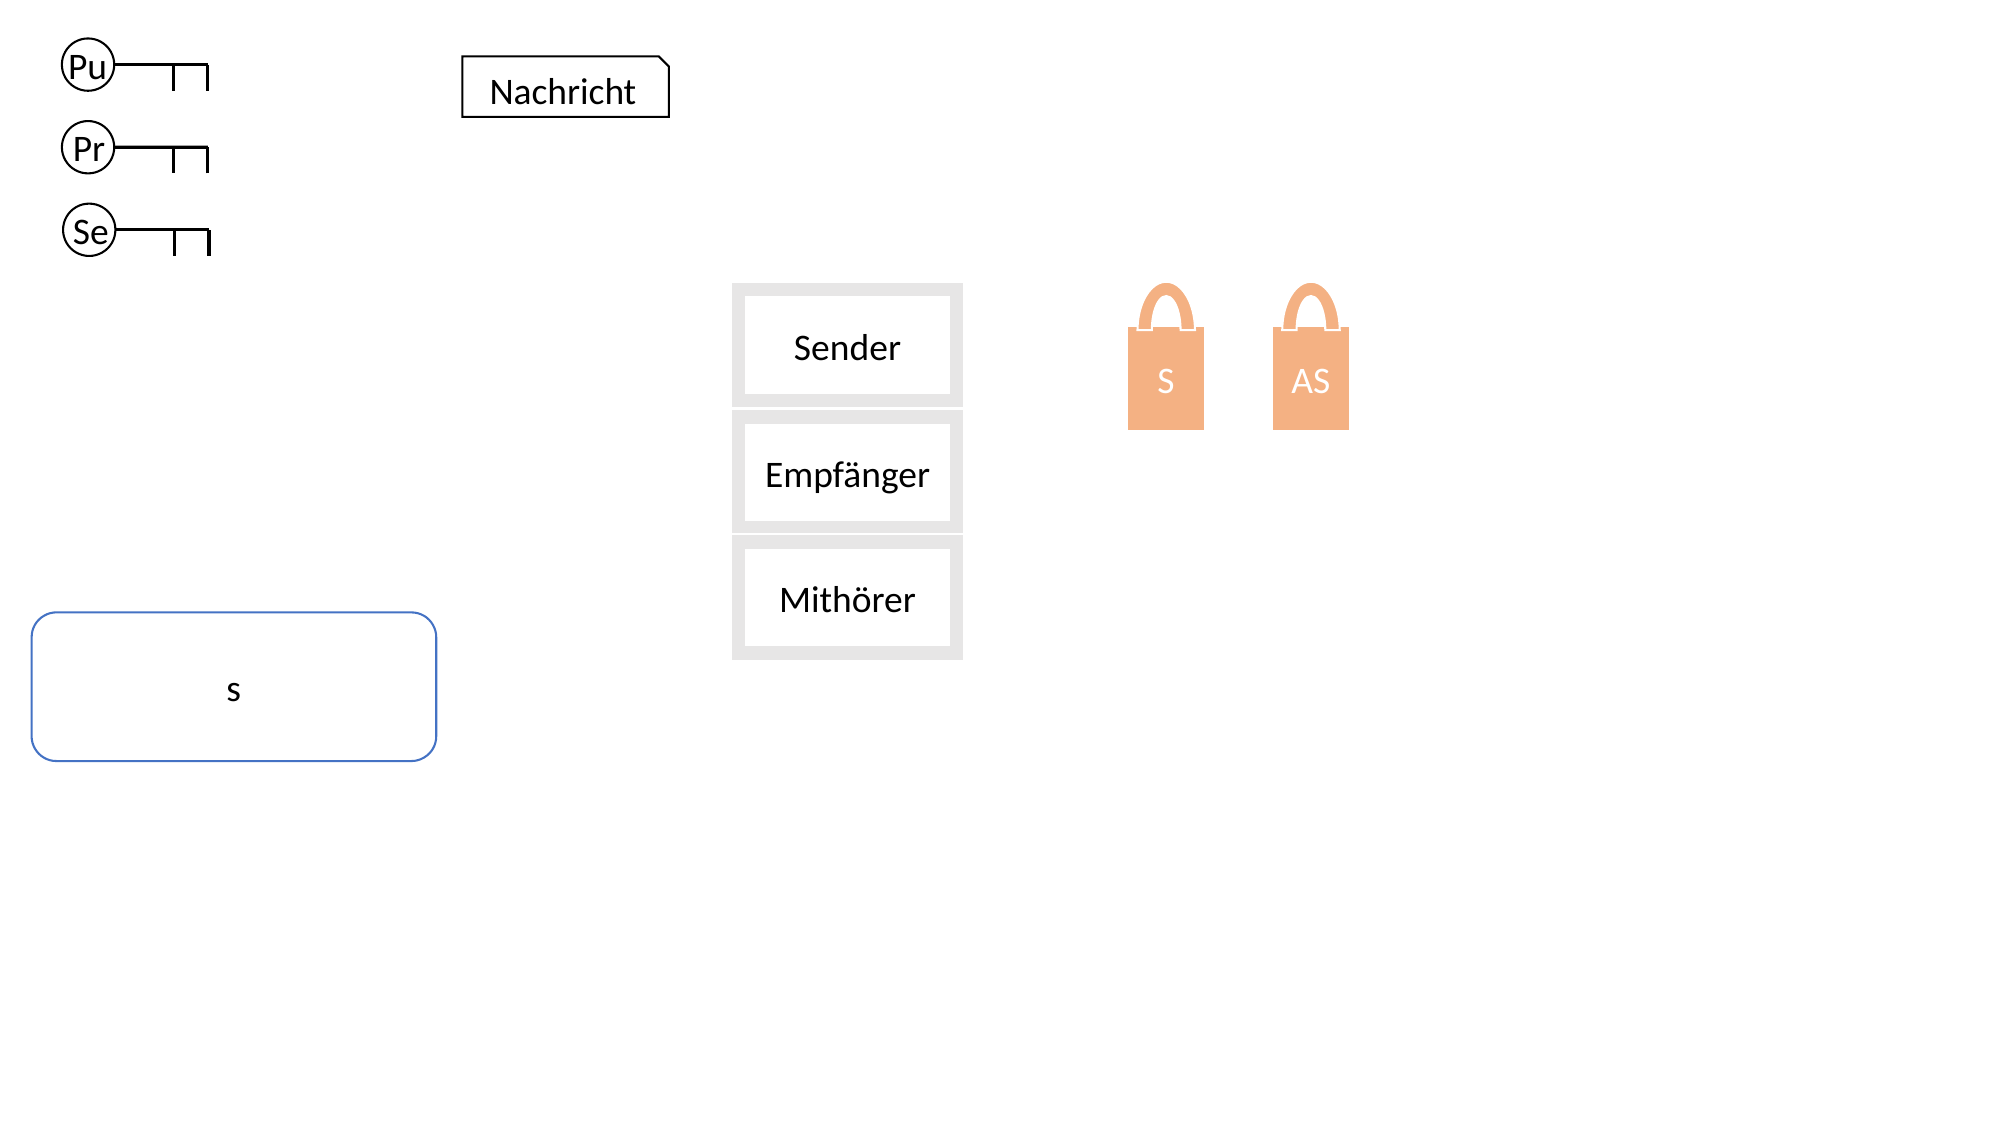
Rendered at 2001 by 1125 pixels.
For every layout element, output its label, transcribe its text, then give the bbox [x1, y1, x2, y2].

text_box Sender [730, 281, 965, 408]
text_box Pr [58, 116, 121, 177]
text_box [1281, 280, 1341, 332]
text_box Pu [53, 34, 123, 95]
text_box [1136, 280, 1197, 332]
text_box S [1126, 325, 1206, 432]
text_box Empfänger [730, 408, 965, 533]
text_box Mithörer [730, 533, 965, 662]
text_box AS [1271, 325, 1351, 432]
text_box Se [58, 199, 124, 260]
text_box Nachricht [461, 55, 670, 118]
text_box s [30, 611, 438, 763]
